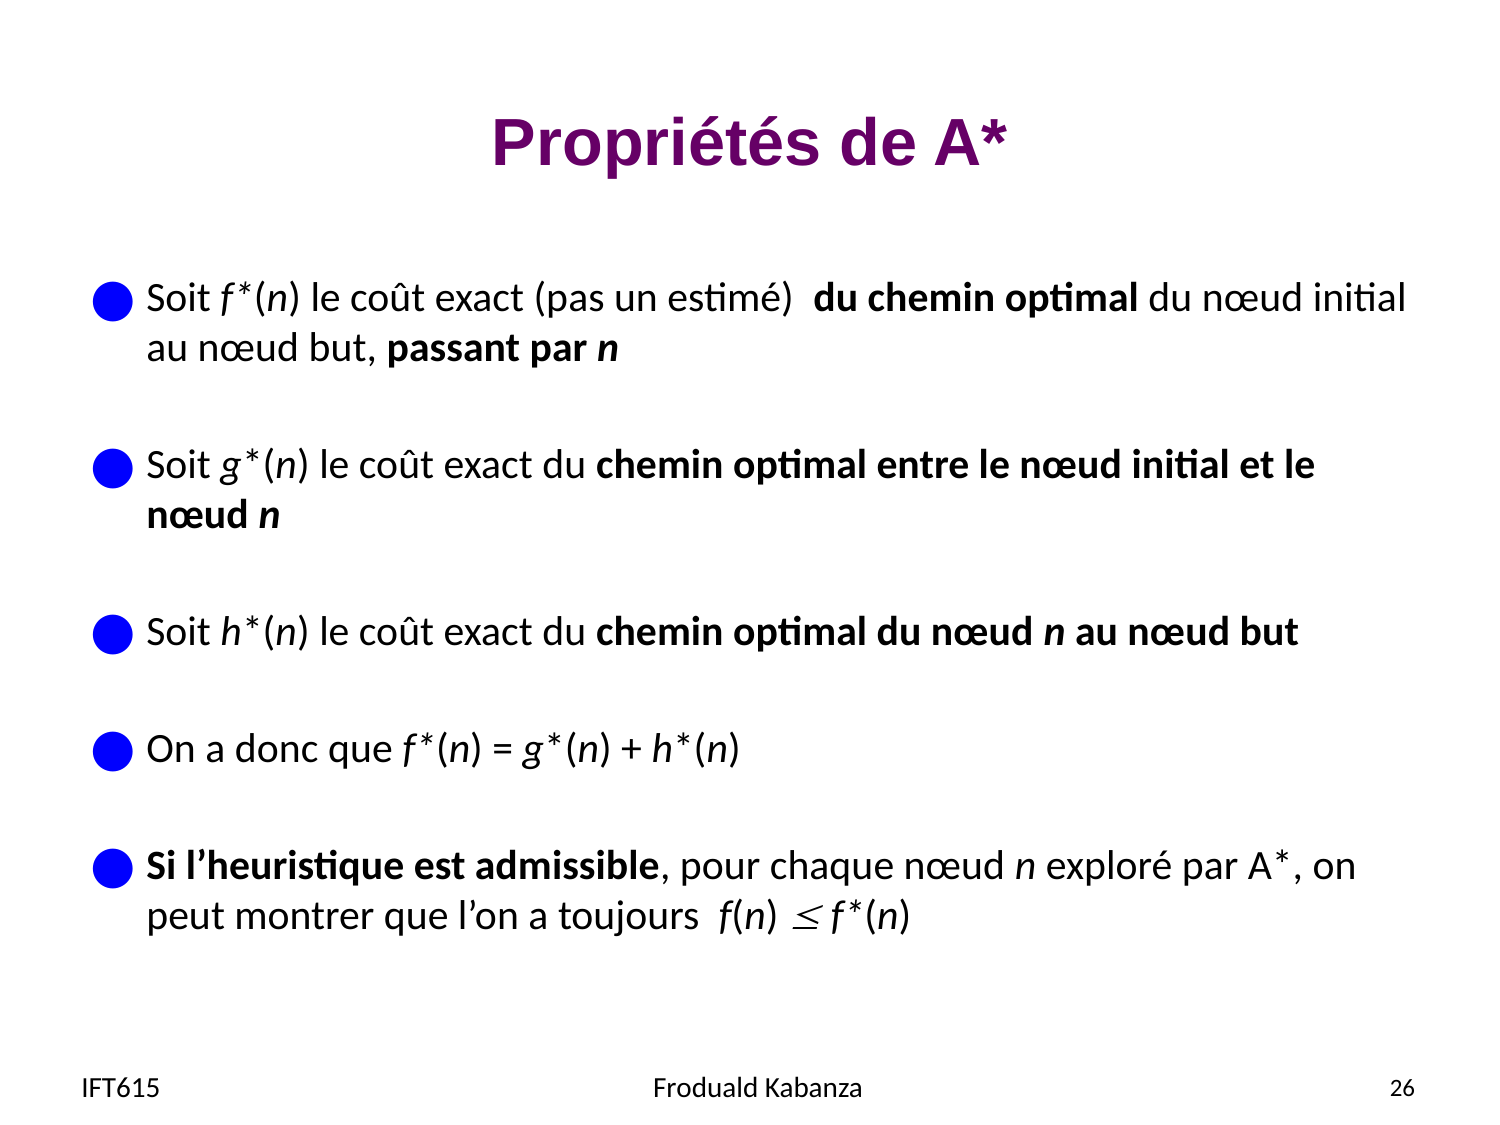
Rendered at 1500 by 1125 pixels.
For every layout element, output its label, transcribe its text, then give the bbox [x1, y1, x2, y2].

footer Froduald Kabanza [520, 1056, 996, 1117]
list Soit f*(n) le coût exact (pas un estimé) du chemin optimal du nœud initial au nœud but, passant par n Soit g*(n) le coût exact du chemin optimal entre le nœud initial et le nœud n Soit h*(n) le coût exact du chemin optimal du nœud n au nœud but On a donc que f*(n) = g*(n) + h*(n) Si l’heuristique est admissible, pour chaque nœud n exploré par A*, on peut montrer que l’on a toujours f(n)  f*(n) [75, 262, 1425, 1005]
slide_number 26 [1080, 1056, 1431, 1117]
slide_number IFT615 [66, 1056, 356, 1117]
title Propriétés de A* [75, 45, 1425, 233]
